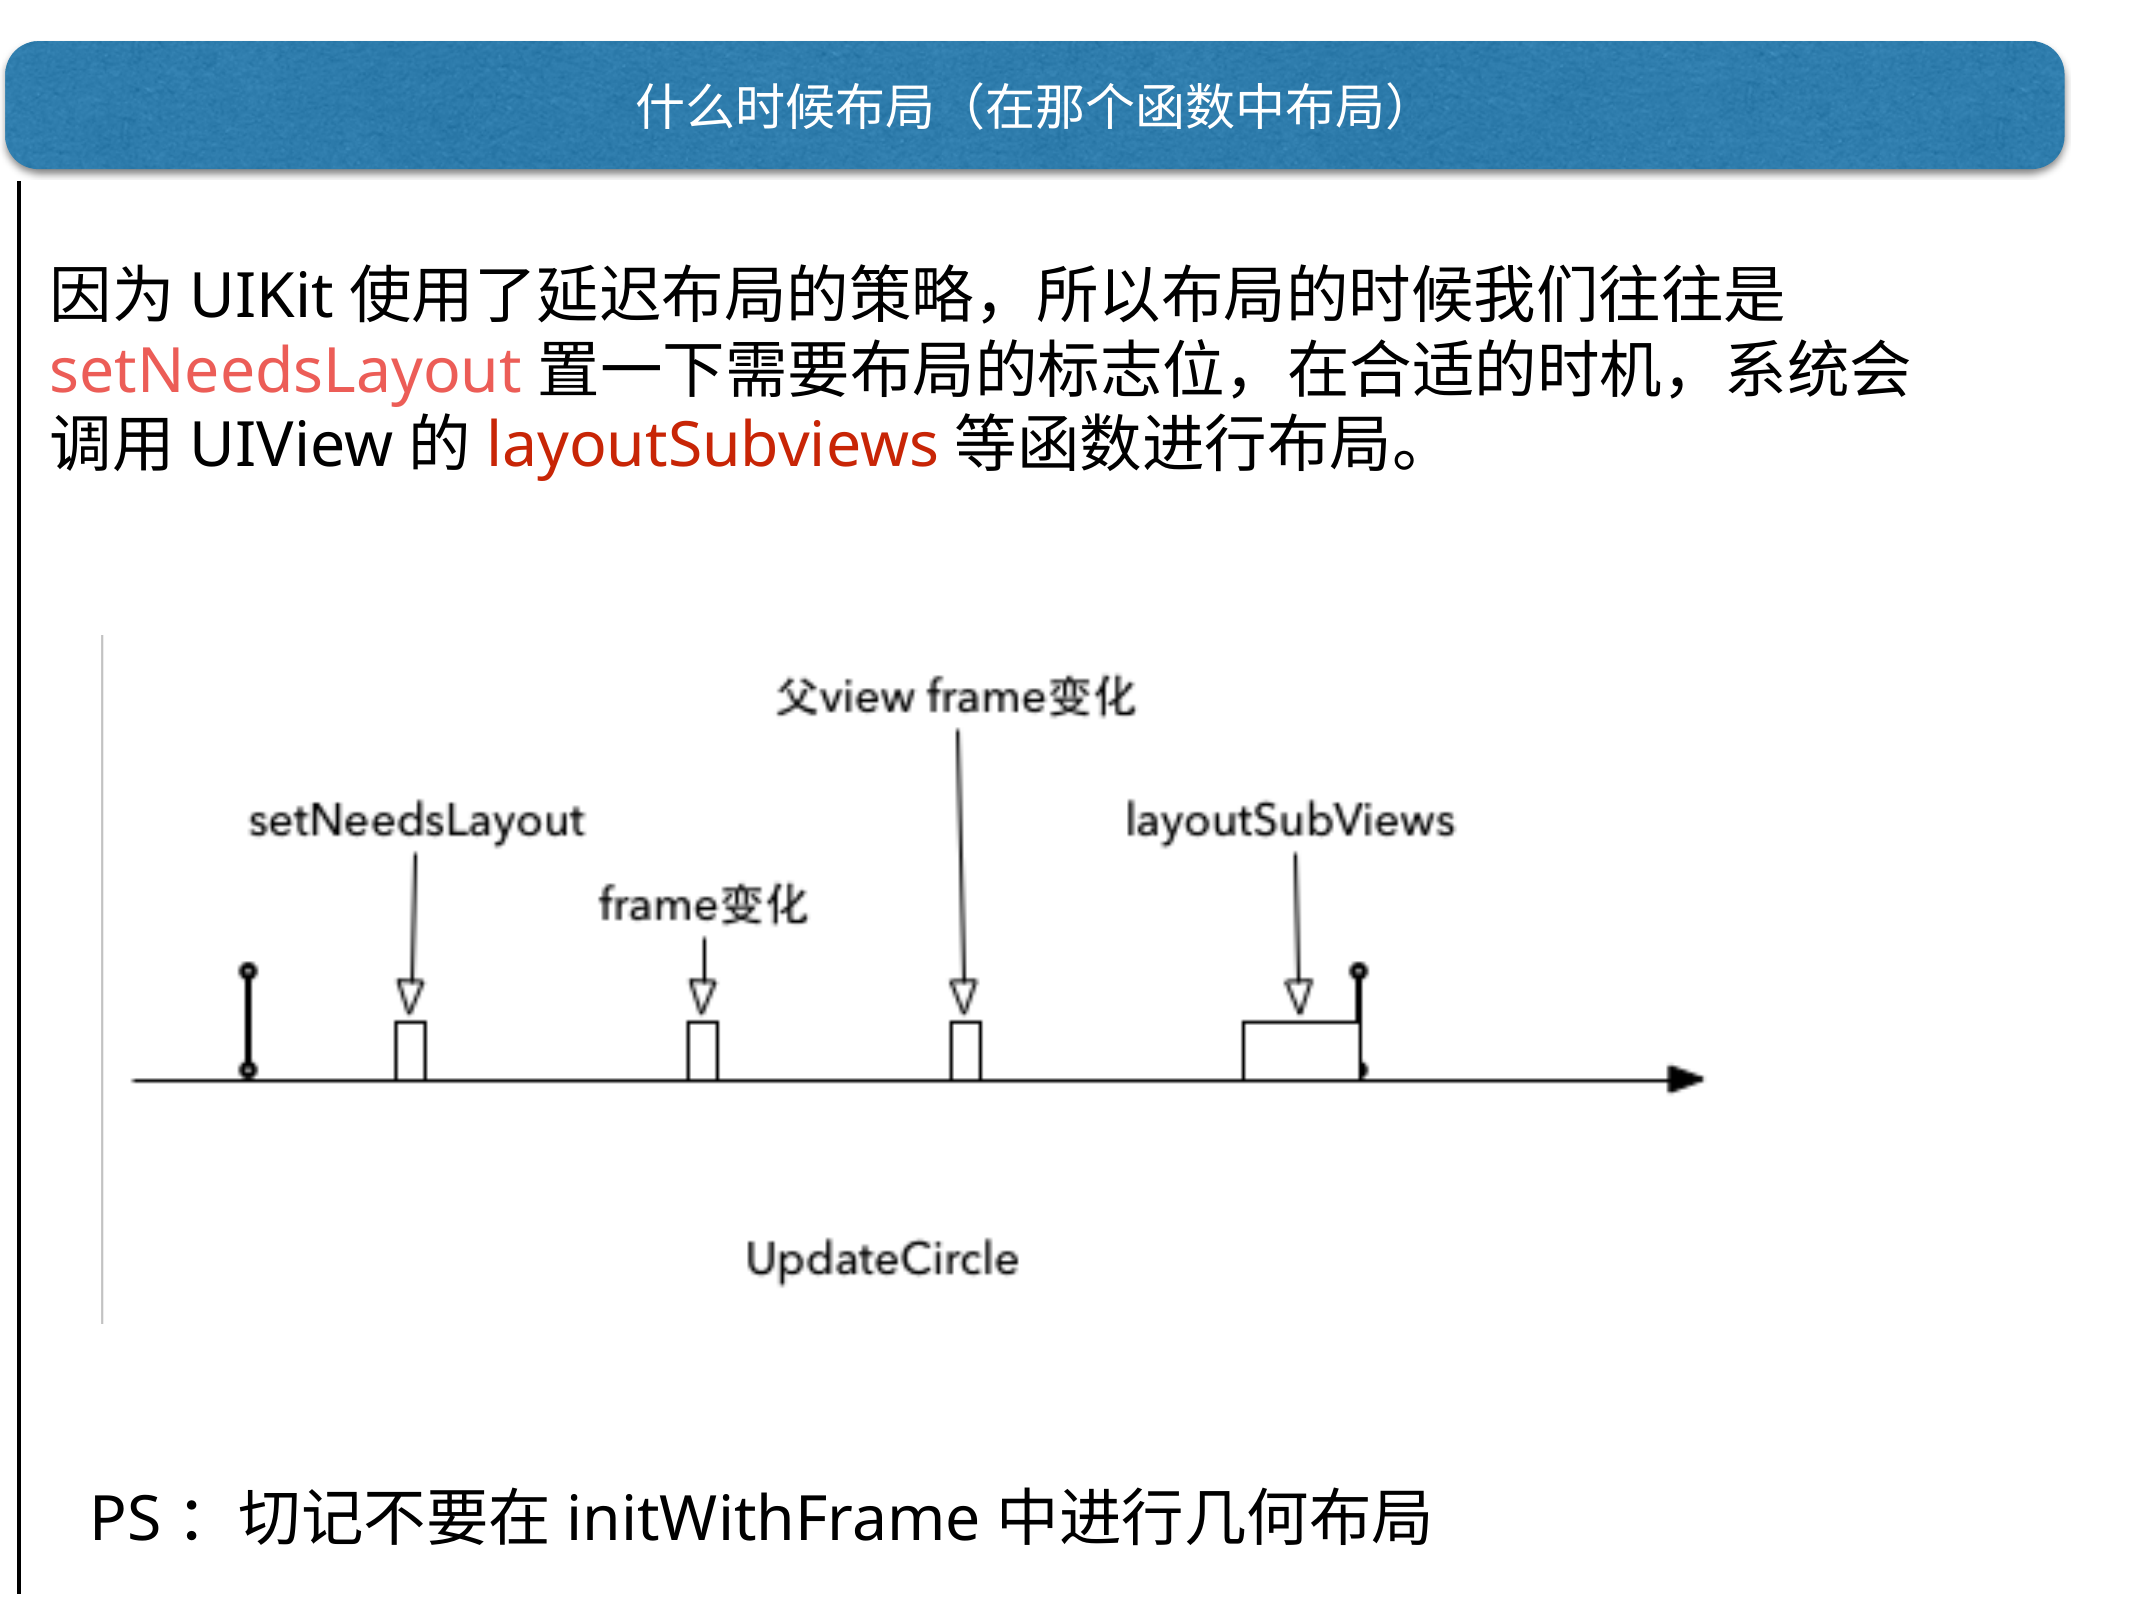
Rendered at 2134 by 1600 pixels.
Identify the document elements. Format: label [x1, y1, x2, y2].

picture [87, 635, 1756, 1325]
text_box [5, 40, 2065, 1595]
